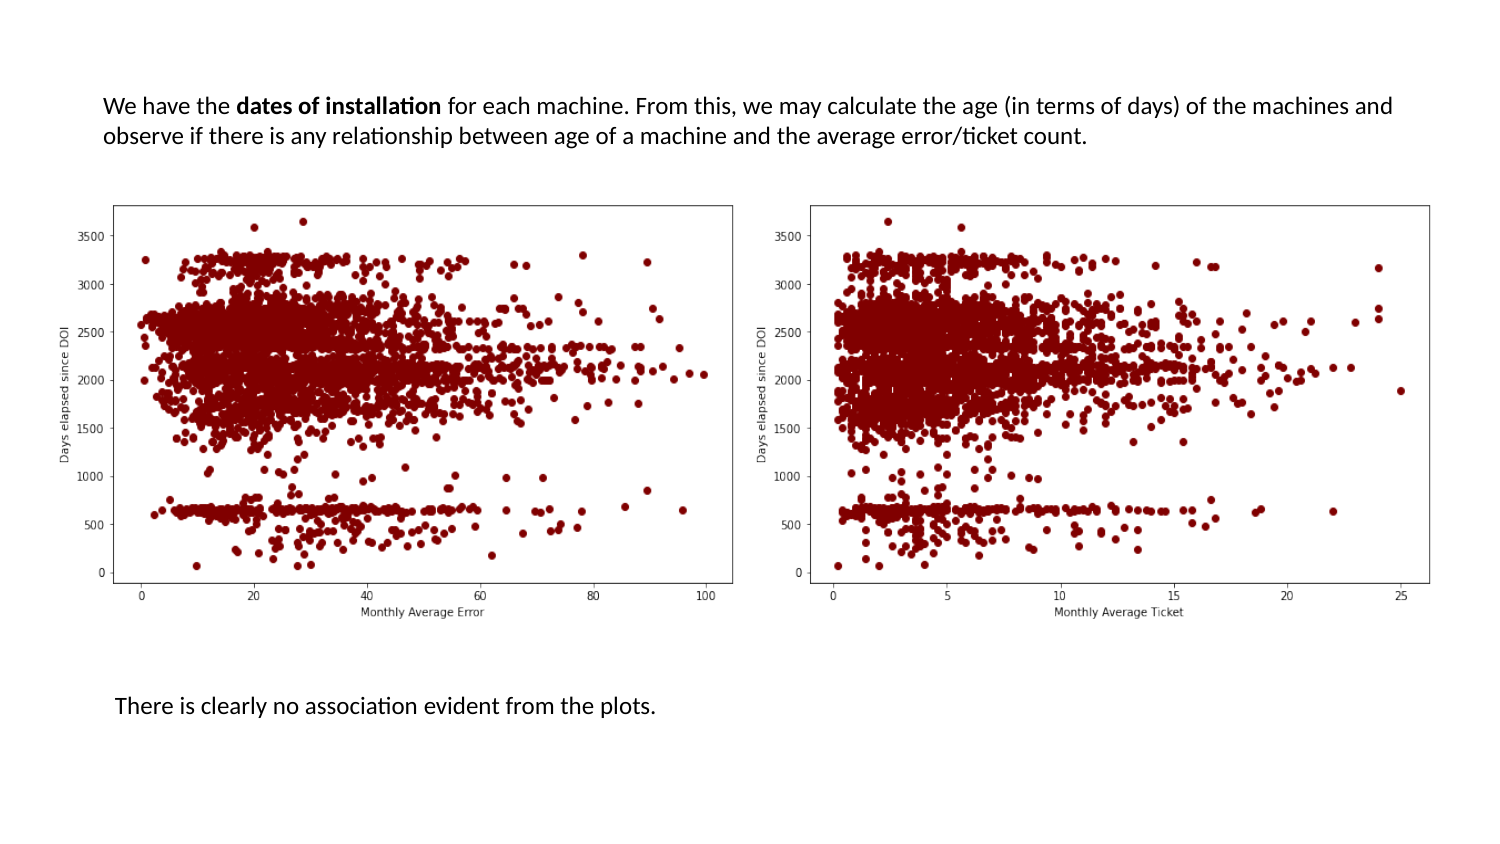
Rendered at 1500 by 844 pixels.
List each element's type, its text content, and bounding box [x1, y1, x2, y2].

text_box We have the dates of installation for each machine. From this, we may calculate the age (in terms of days) of the machines and observe if there is any relationship between age of a machine and the average error/ticket count. [88, 81, 1412, 157]
picture [52, 197, 739, 628]
picture [749, 197, 1436, 628]
text_box There is clearly no association evident from the plots. [100, 681, 1317, 727]
